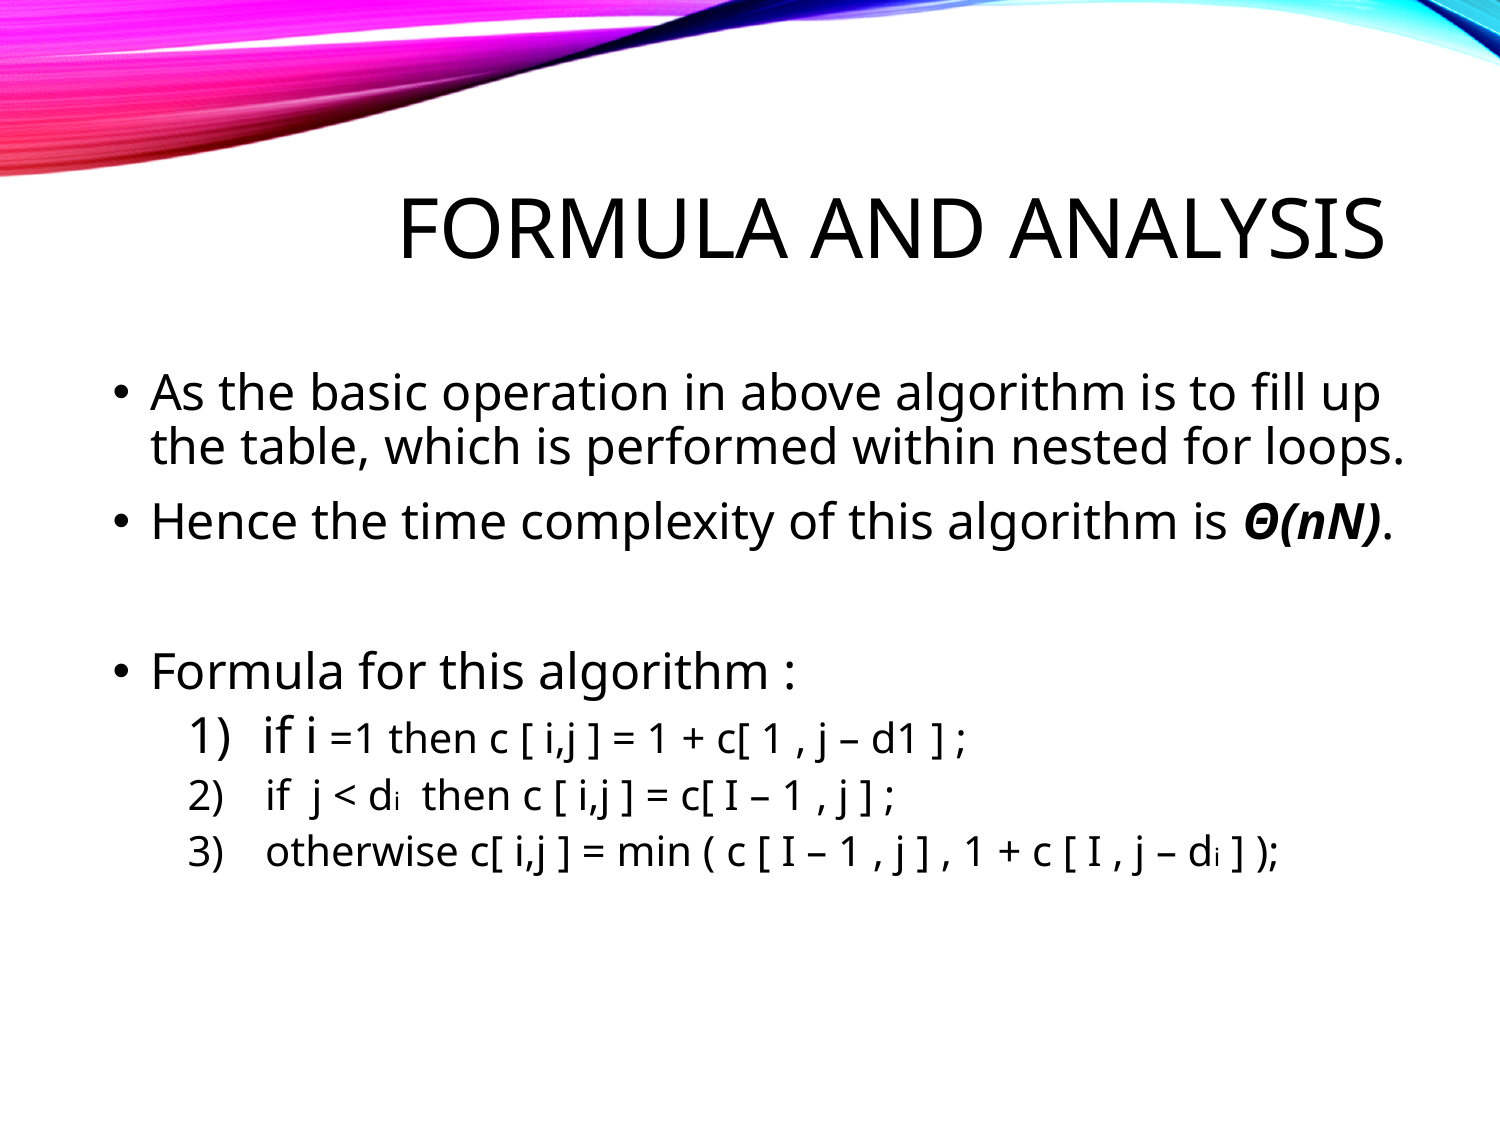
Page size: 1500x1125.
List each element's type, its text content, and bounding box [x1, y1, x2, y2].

list As the basic operation in above algorithm is to fill up the table, which is performed within nested for loops. Hence the time complexity of this algorithm is Θ(nN). Formula for this algorithm : if i =1 then c [ i,j ] = 1 + c[ 1 , j – d1 ] ; if j < di then c [ i,j ] = c[ I – 1 , j ] ; otherwise c[ i,j ] = min ( c [ I – 1 , j ] , 1 + c [ I , j – di ] ); [97, 360, 1441, 1028]
picture [0, 0, 1500, 178]
title Formula and analysis [356, 125, 1403, 338]
